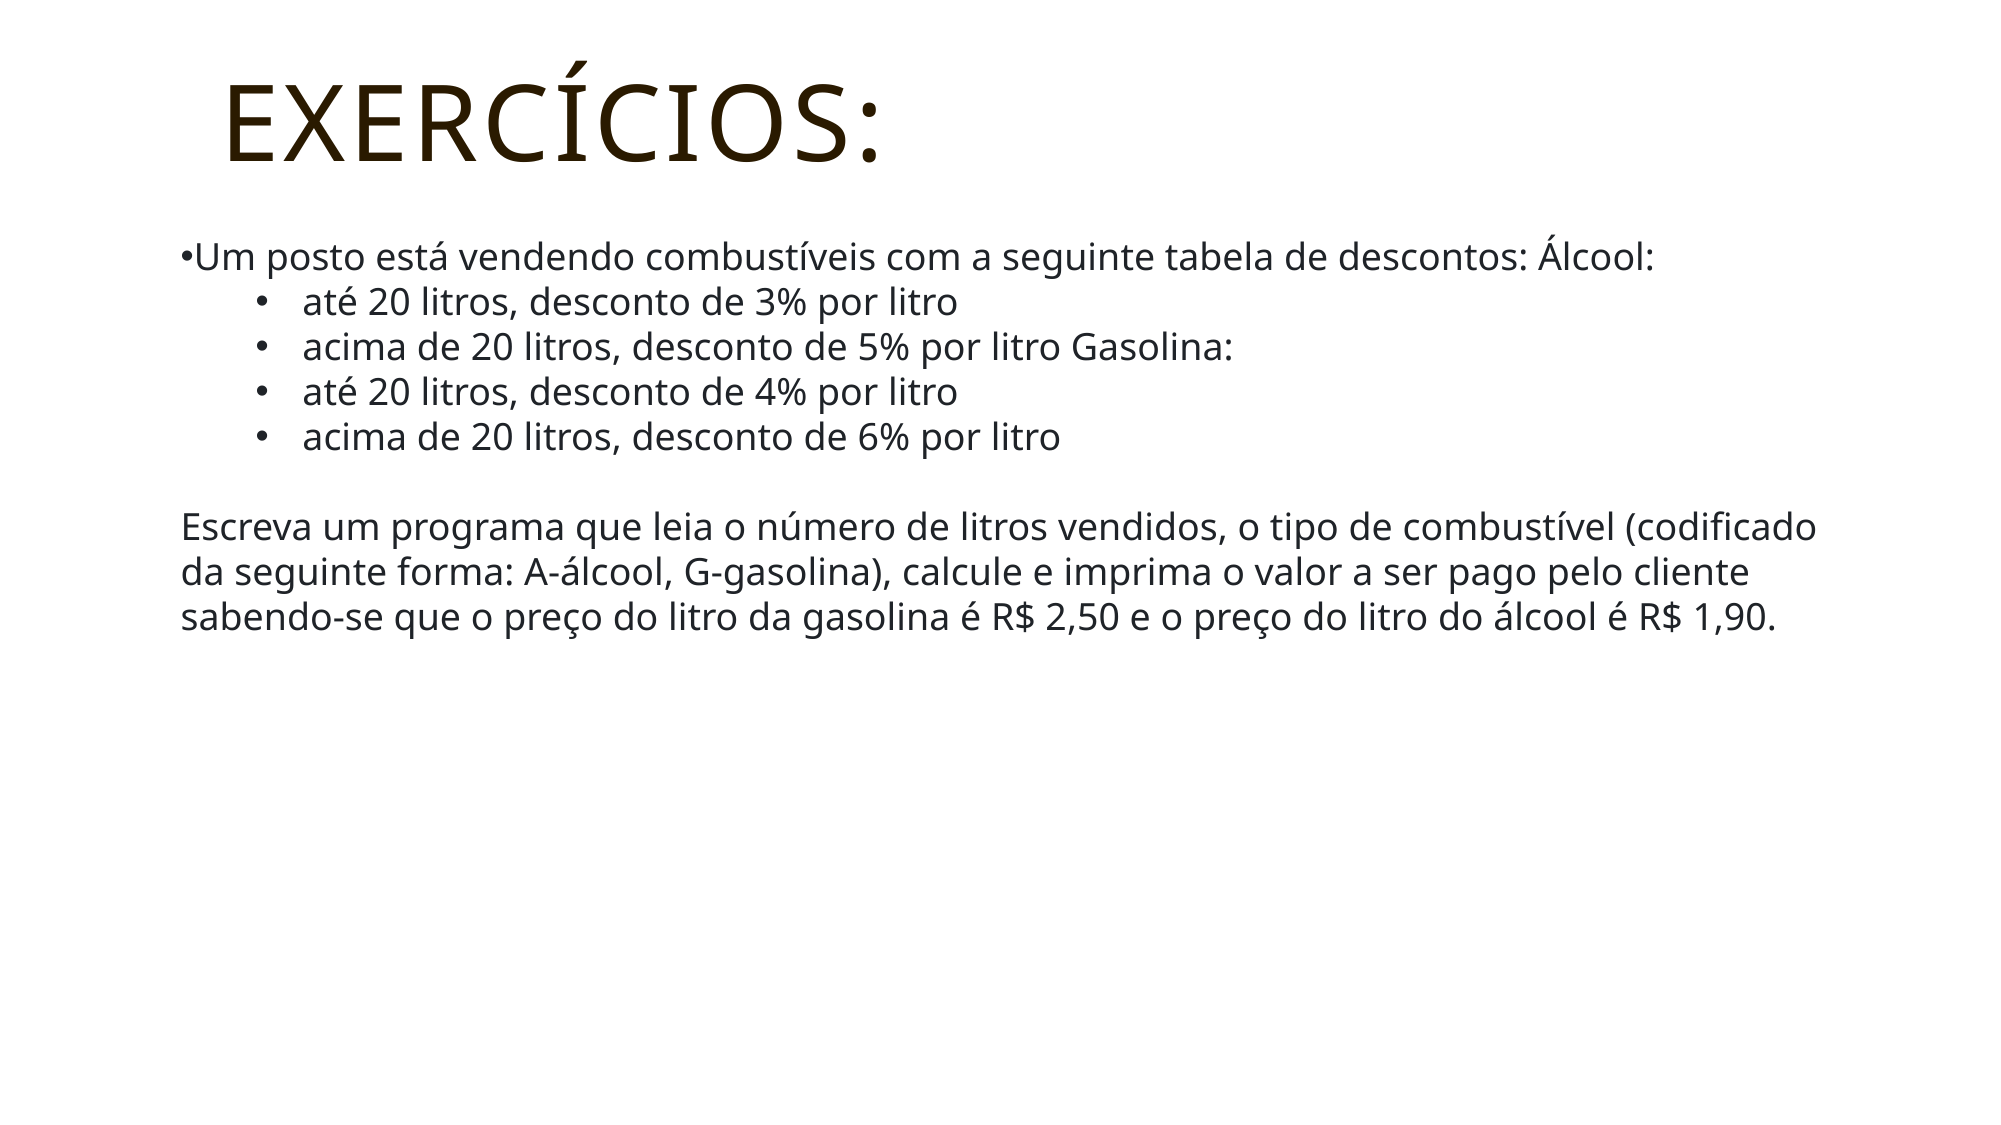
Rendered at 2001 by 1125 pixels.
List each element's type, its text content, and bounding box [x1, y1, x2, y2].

text_box Um posto está vendendo combustíveis com a seguinte tabela de descontos: Álcool: até 20 litros, desconto de 3% por litro acima de 20 litros, desconto de 5% por litro Gasolina: até 20 litros, desconto de 4% por litro acima de 20 litros, desconto de 6% por litro Escreva um programa que leia o número de litros vendidos, o tipo de combustível (codificado da seguinte forma: A-álcool, G-gasolina), calcule e imprima o valor a ser pago pelo cliente sabendo-se que o preço do litro da gasolina é R$ 2,50 e o preço do litro do álcool é R$ 1,90. [165, 225, 1875, 646]
title Exercícios: [205, 62, 1875, 225]
